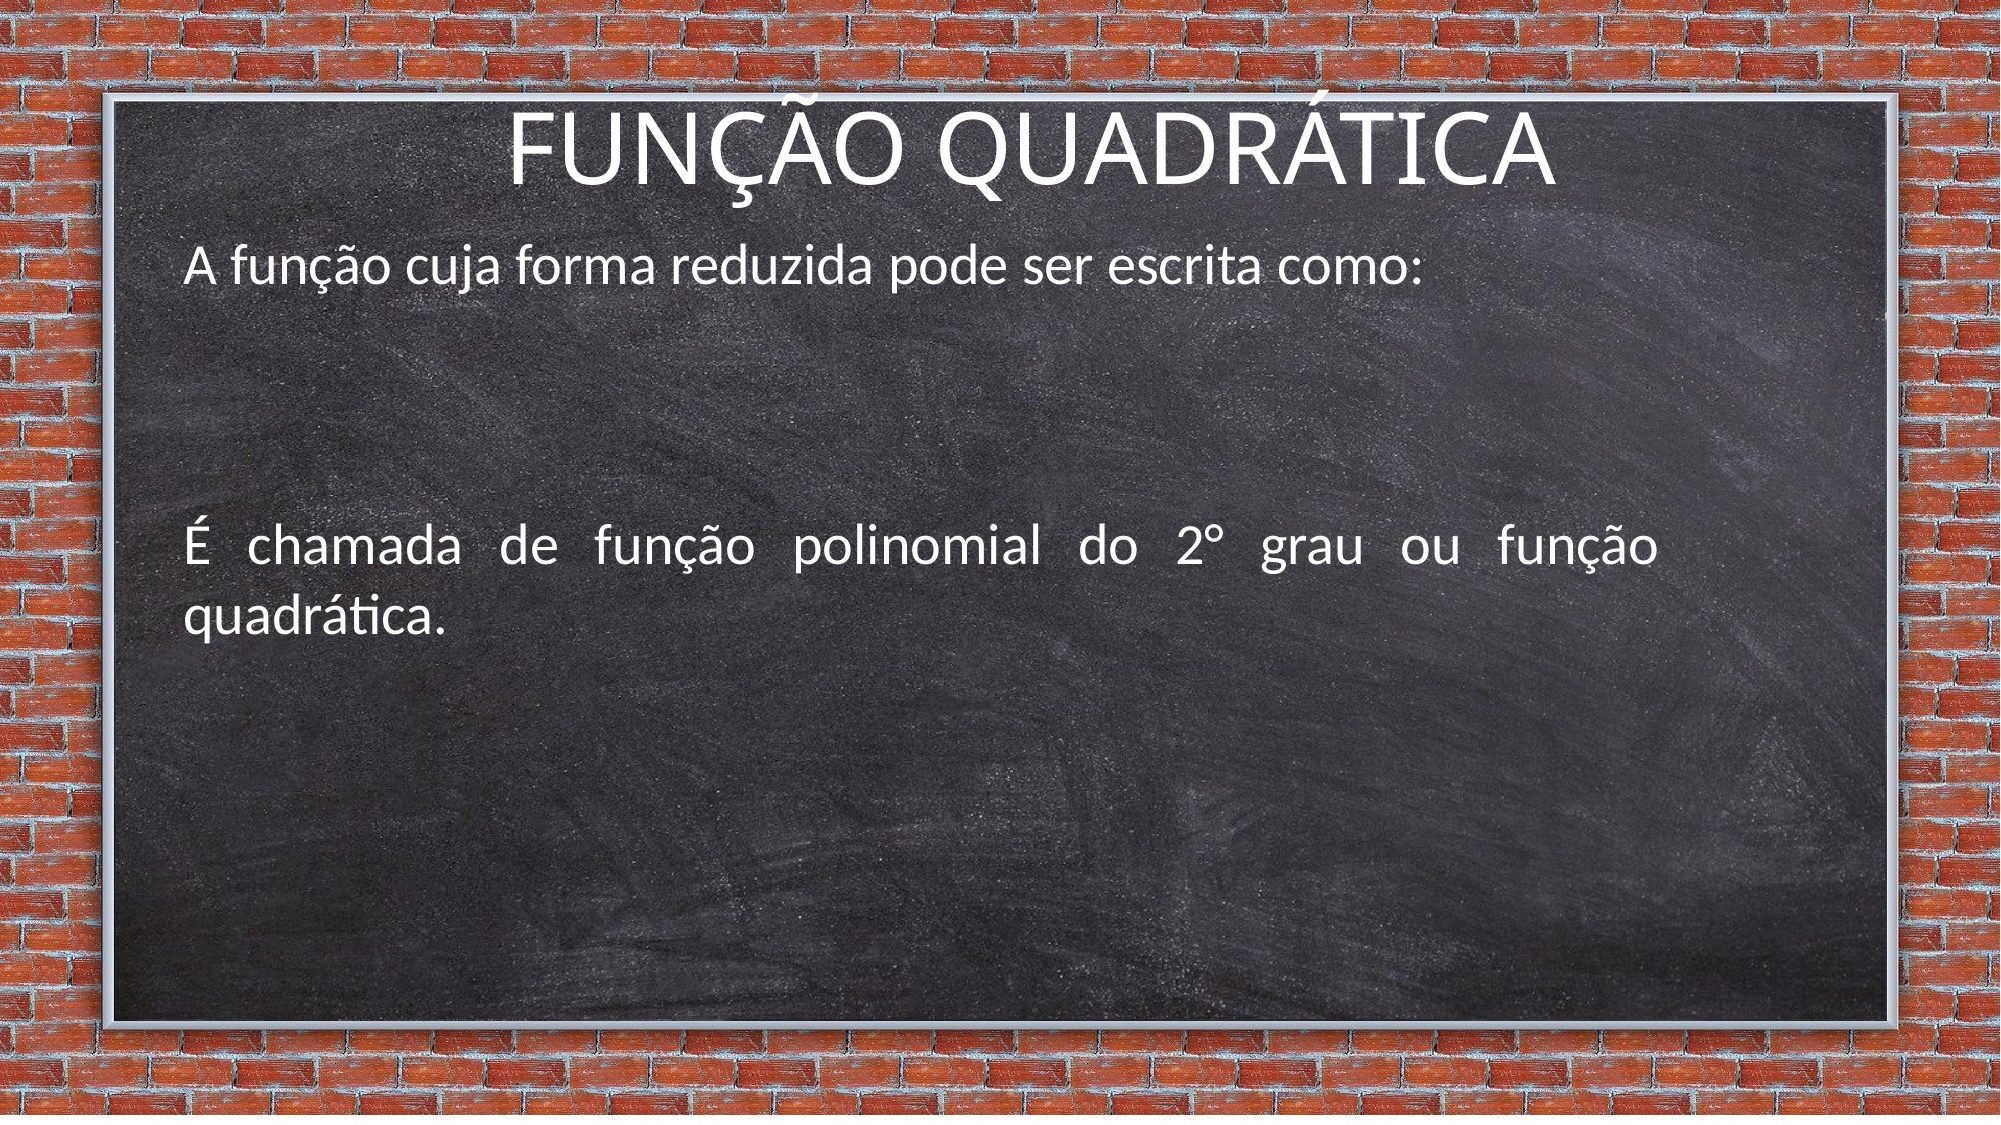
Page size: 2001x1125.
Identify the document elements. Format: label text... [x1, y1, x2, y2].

text_box FUNÇÃO QUADRÁTICA [168, 90, 1894, 805]
picture [0, 0, 2001, 1125]
text_box A função cuja forma reduzida pode ser escrita como: É chamada de função polinomial do 2° grau ou função quadrática. [168, 219, 1676, 764]
